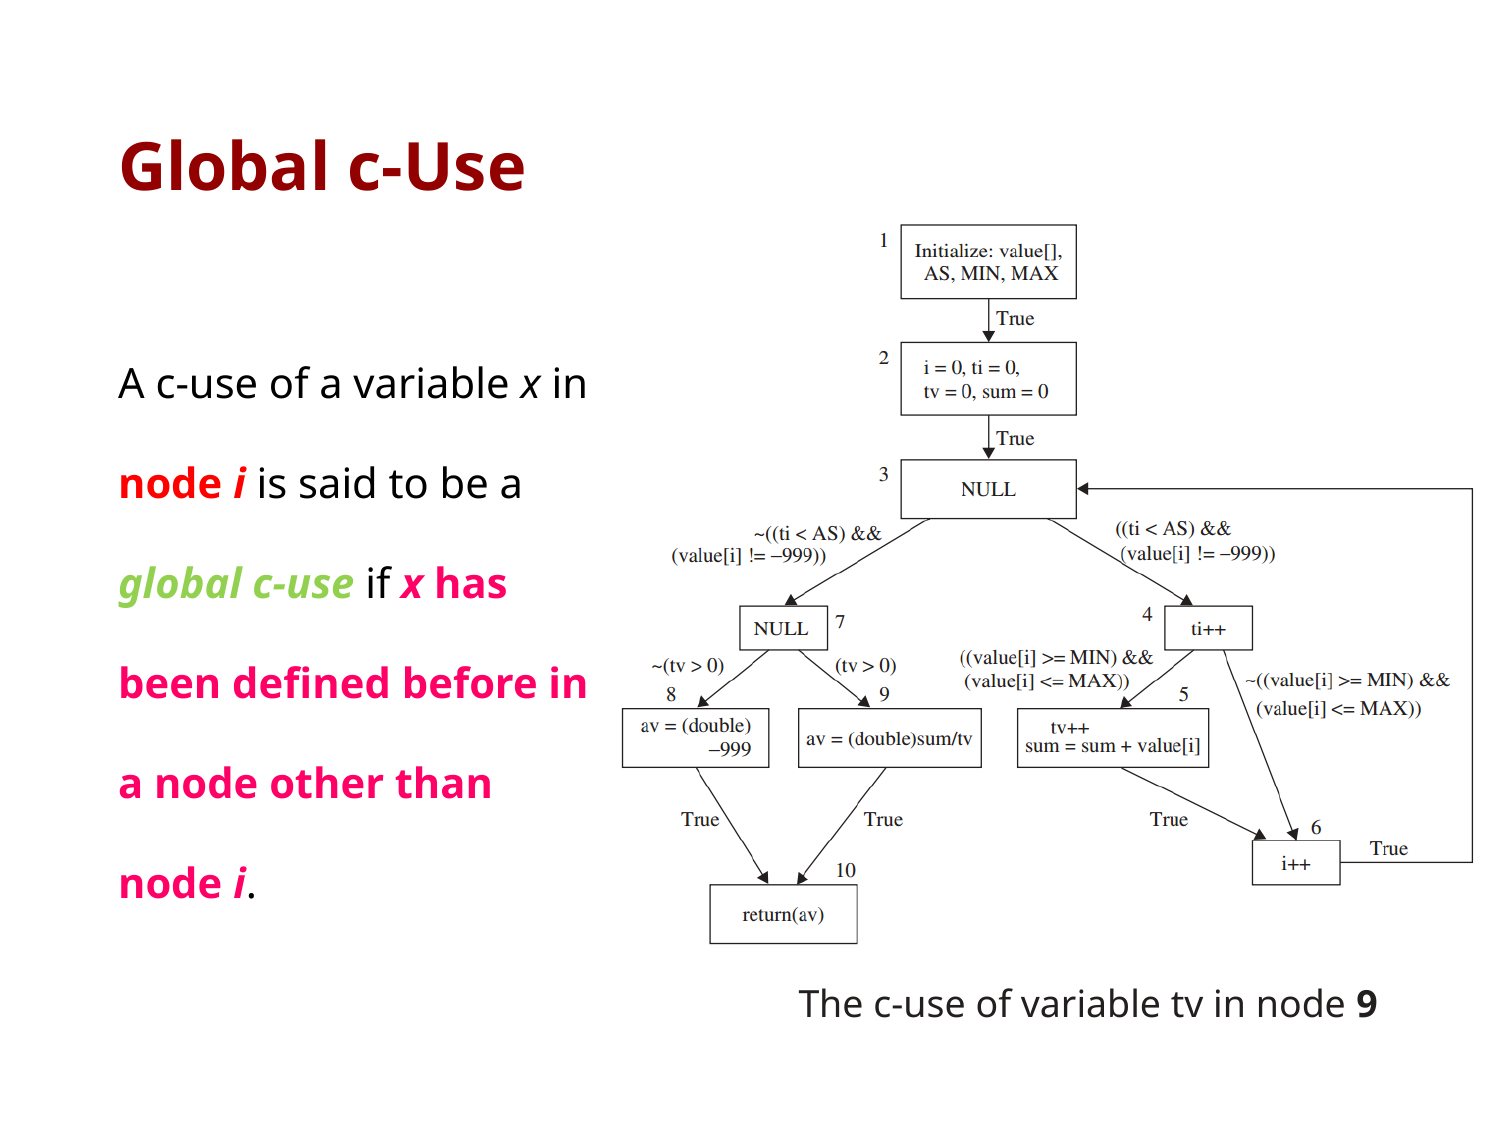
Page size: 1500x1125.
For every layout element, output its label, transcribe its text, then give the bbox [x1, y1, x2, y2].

title Global c-Use [103, 59, 1397, 278]
picture [594, 200, 1490, 947]
text_box The c-use of variable tv in node 9 [783, 972, 1500, 1077]
list A c-use of a variable x in node i is said to be a global c-use if x has been defined before in a node other than node i. [103, 299, 621, 1047]
